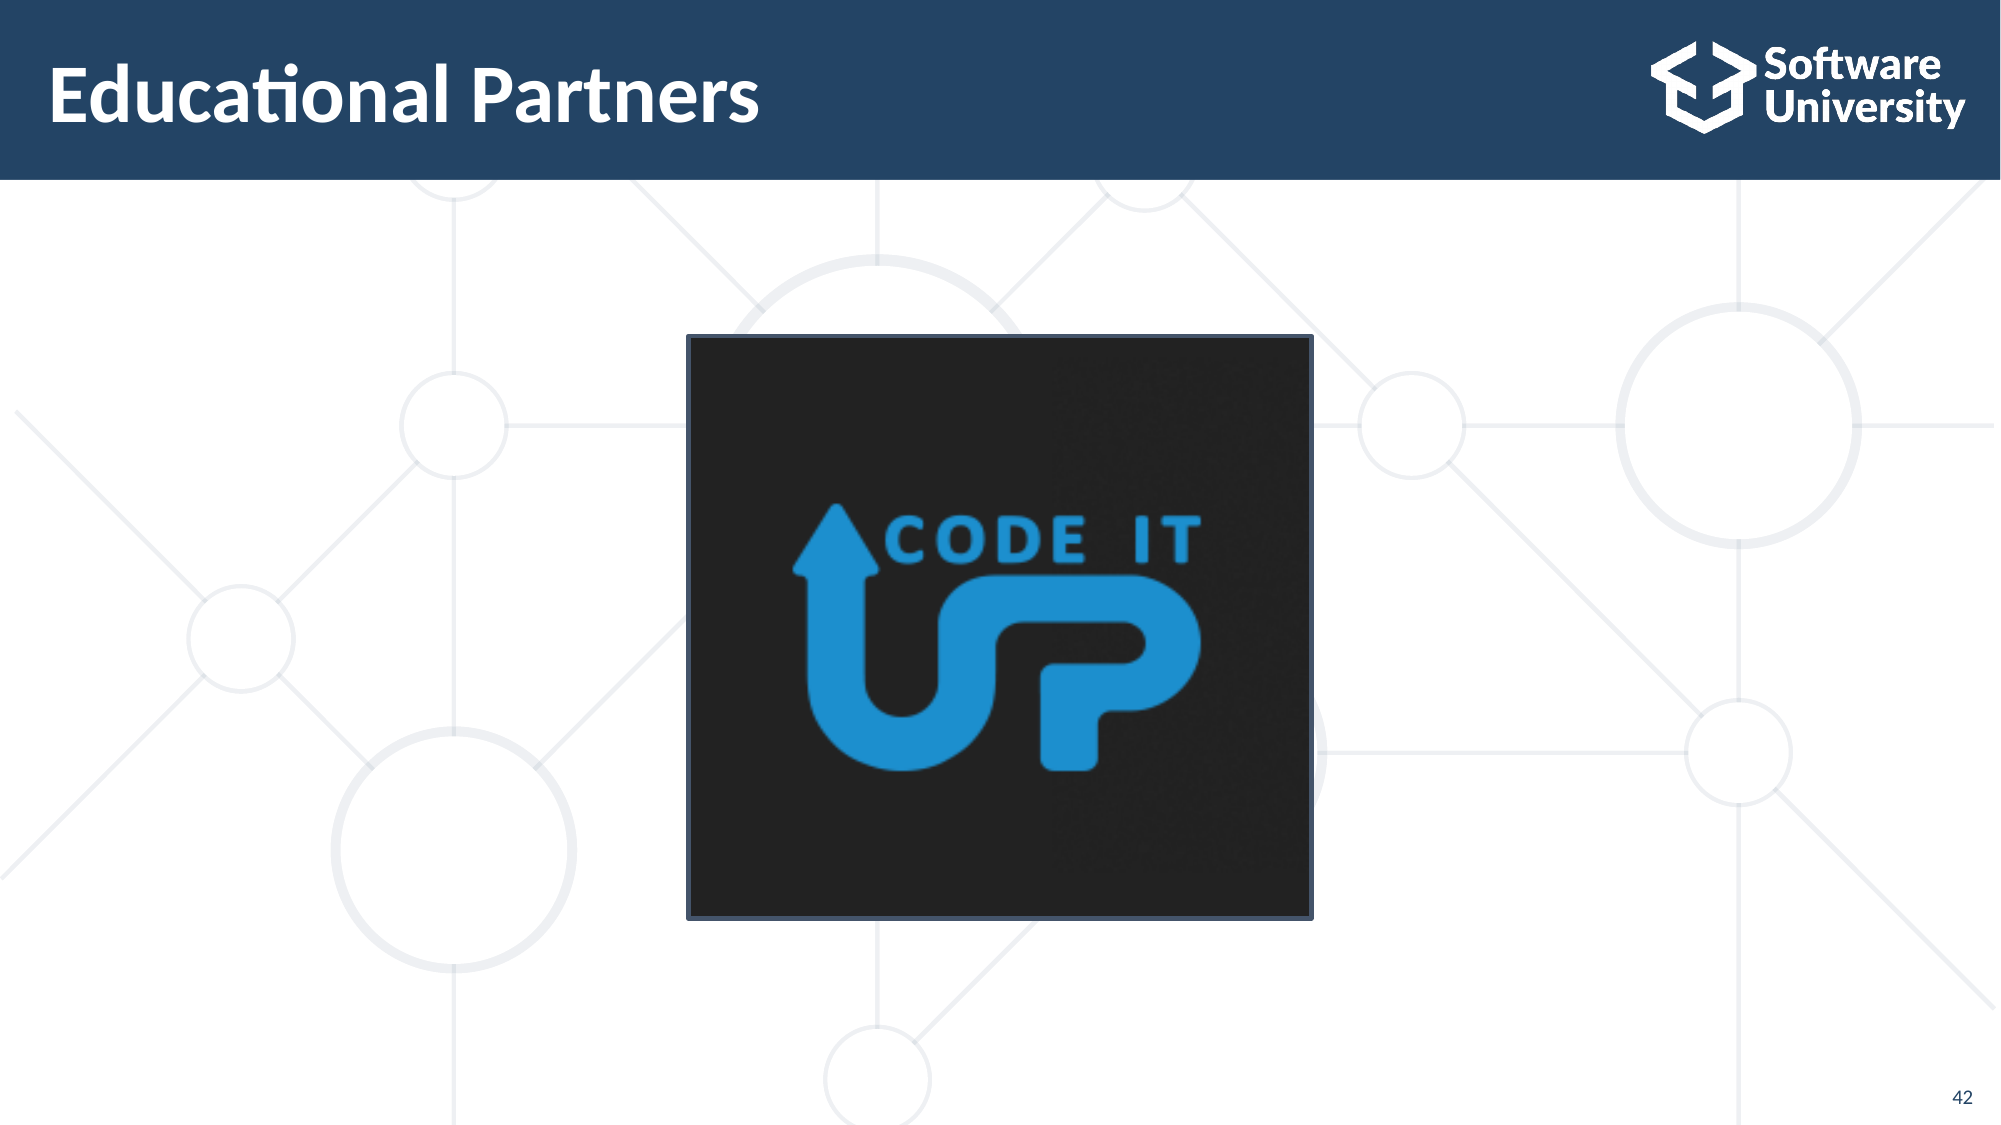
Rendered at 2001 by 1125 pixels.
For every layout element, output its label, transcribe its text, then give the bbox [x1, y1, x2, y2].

title Educational Partners [31, 16, 1625, 162]
slide_number 42 [1927, 1067, 1989, 1117]
picture [1651, 41, 1966, 134]
picture [690, 338, 1310, 917]
